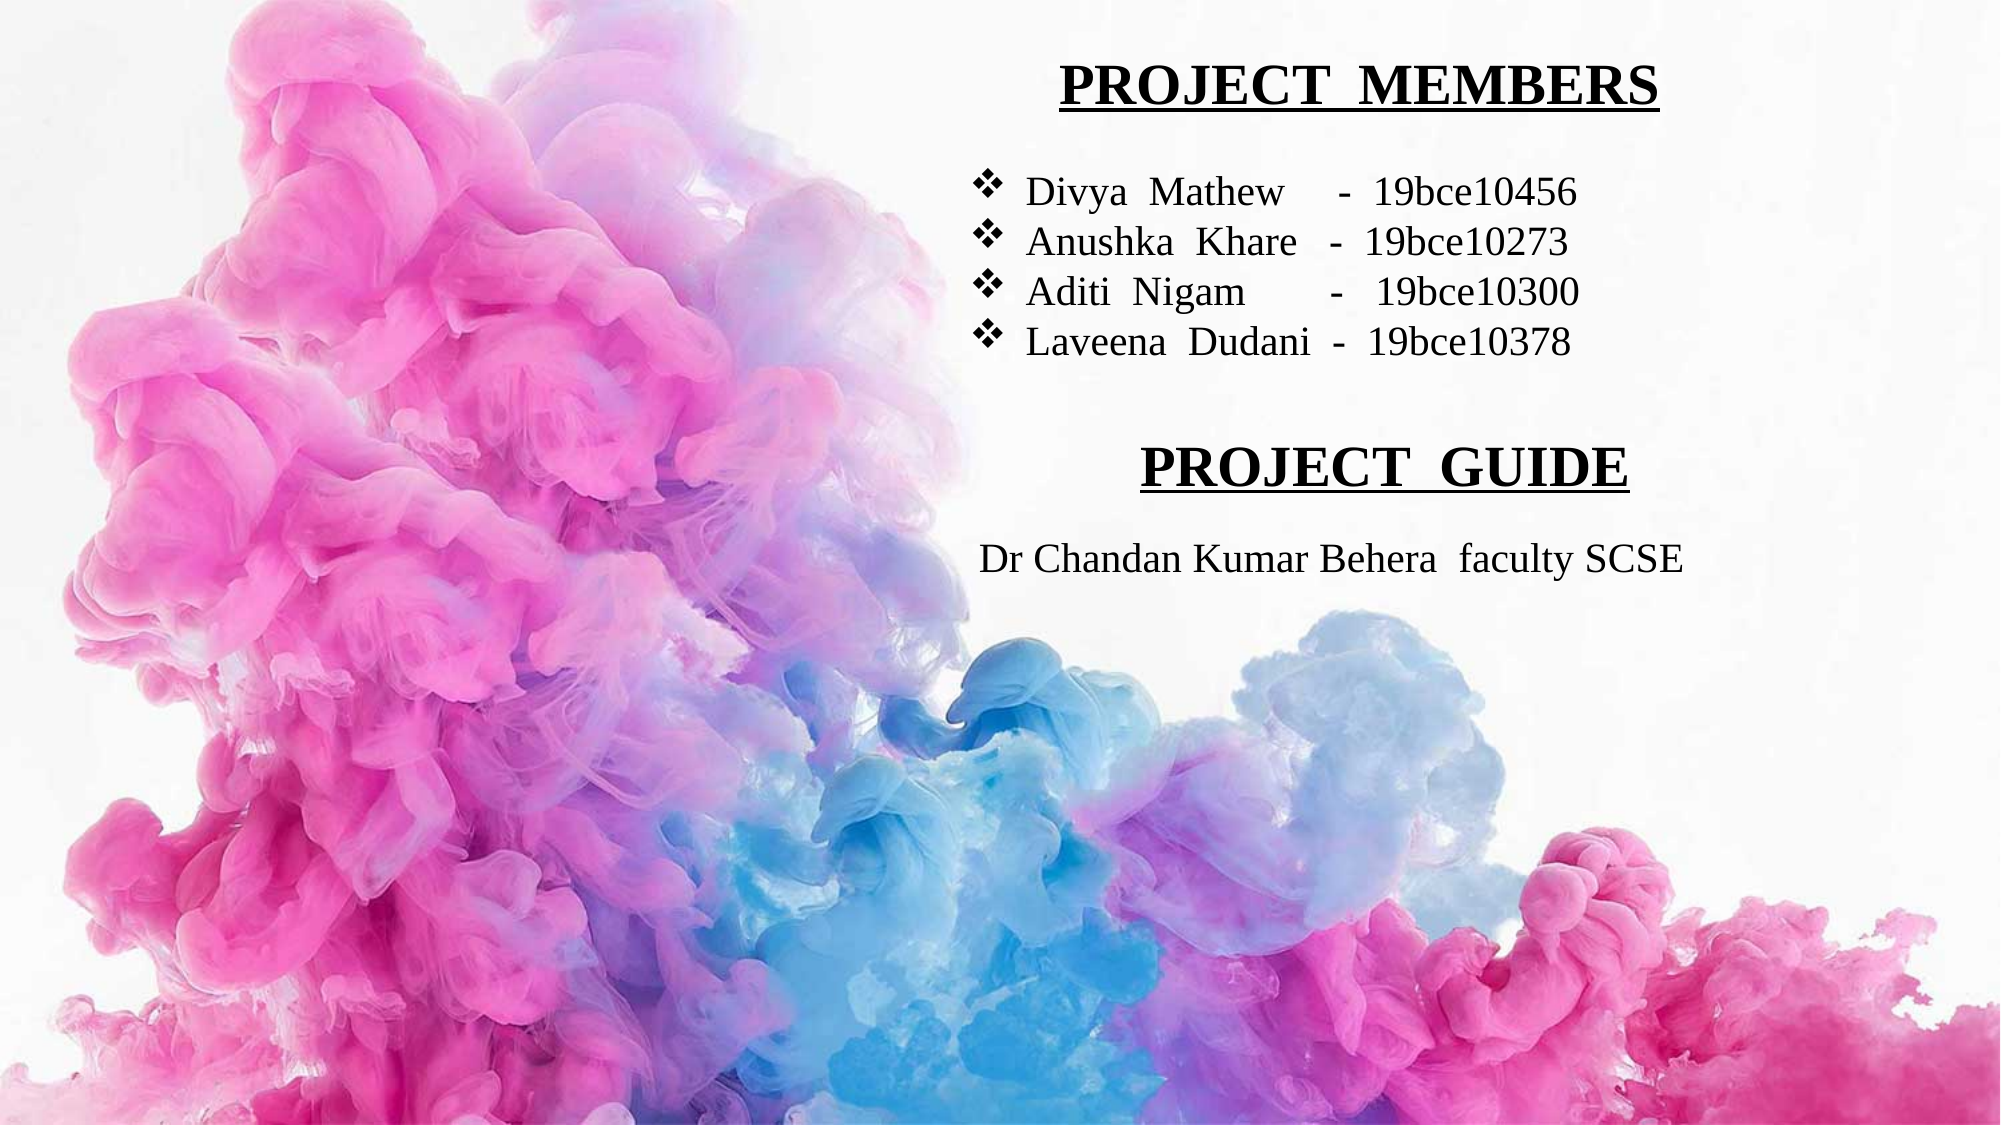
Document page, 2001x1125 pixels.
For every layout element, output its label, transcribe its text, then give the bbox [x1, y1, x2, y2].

text_box Dr Chandan Kumar Behera faculty SCSE [964, 523, 1964, 589]
text_box PROJECT MEMBERS [1044, 39, 1829, 124]
text_box Divya Mathew - 19bce10456 Anushka Khare - 19bce10273 Aditi Nigam - 19bce10300 Laveena Dudani - 19bce10378 [929, 156, 1930, 371]
picture [0, 0, 2001, 1125]
text_box PROJECT GUIDE [1125, 421, 1646, 506]
